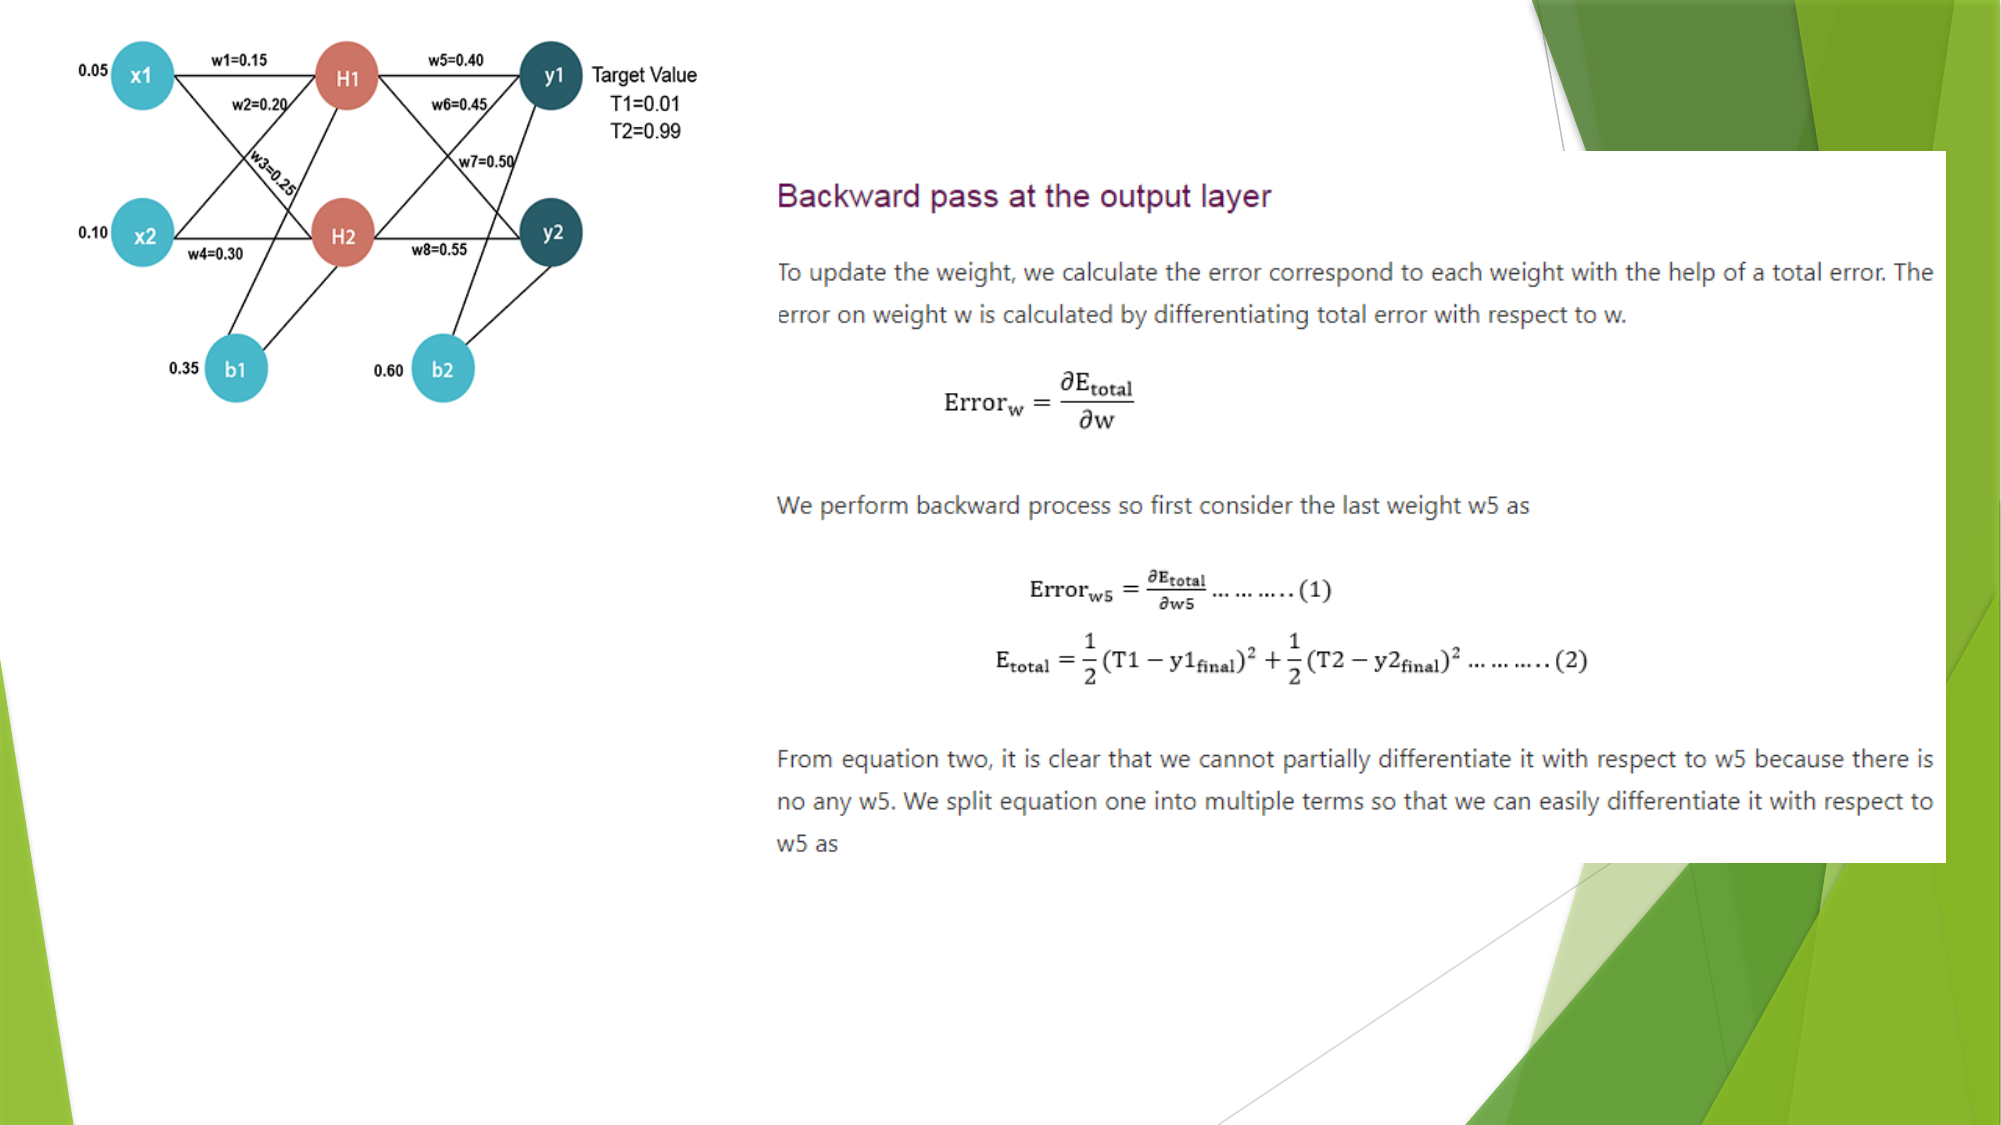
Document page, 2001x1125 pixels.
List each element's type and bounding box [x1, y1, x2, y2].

picture [58, 24, 1946, 863]
